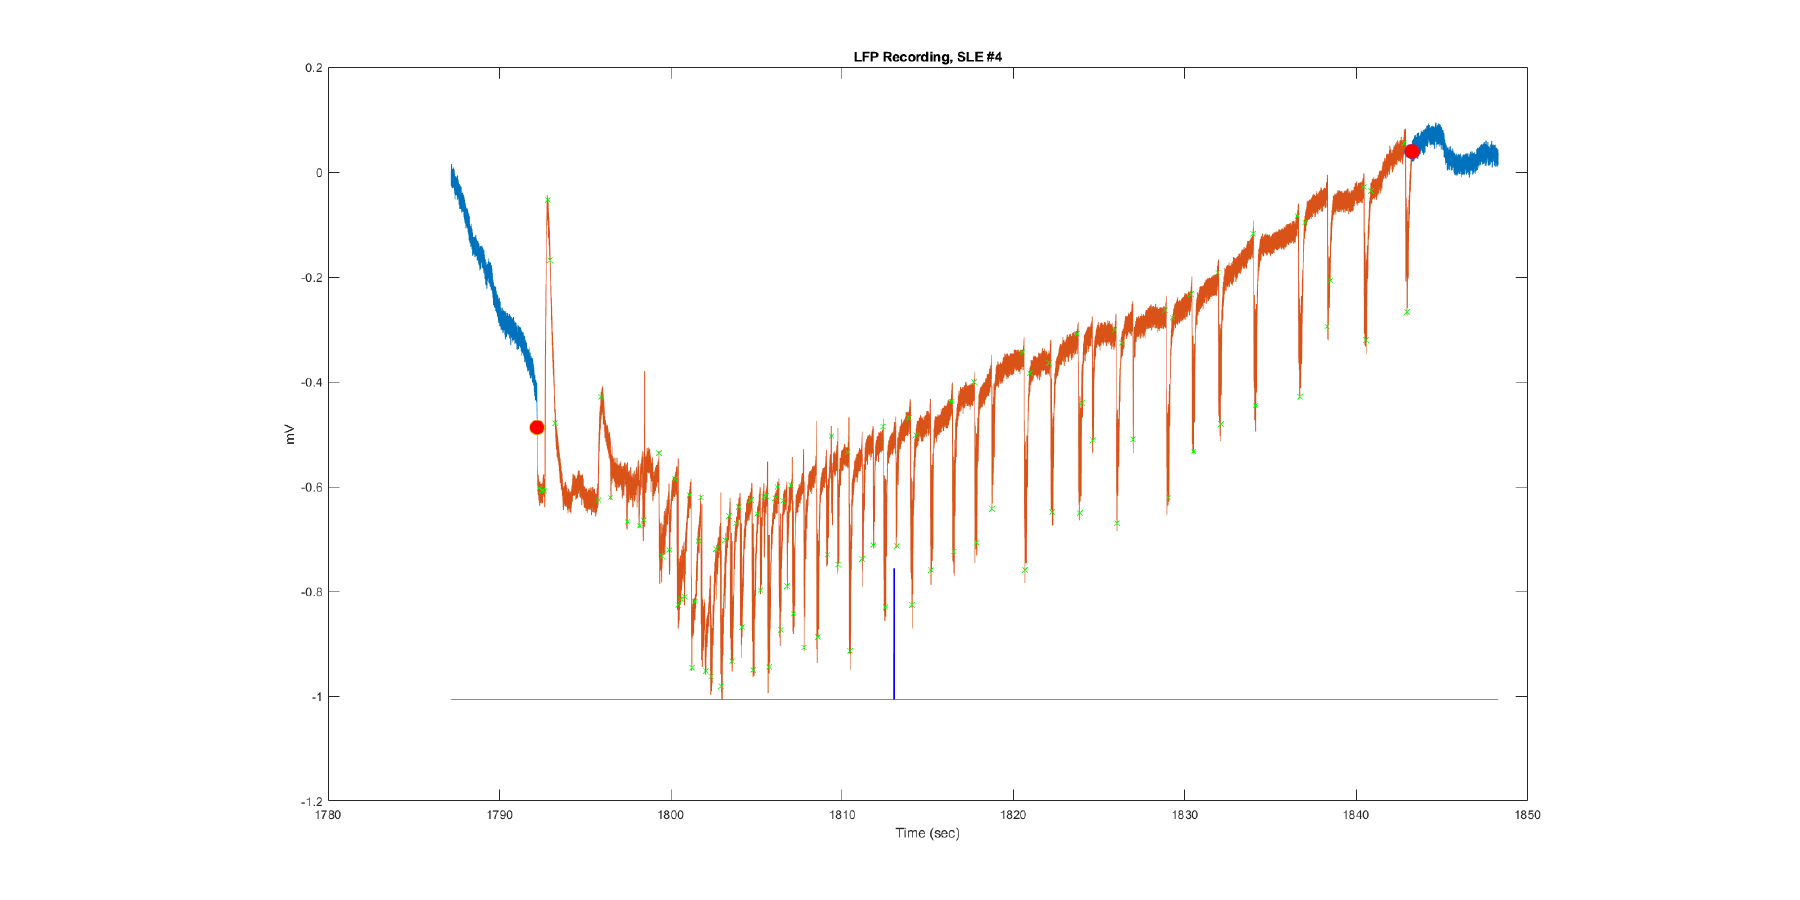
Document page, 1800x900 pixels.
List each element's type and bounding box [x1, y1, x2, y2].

picture [126, 0, 1674, 900]
